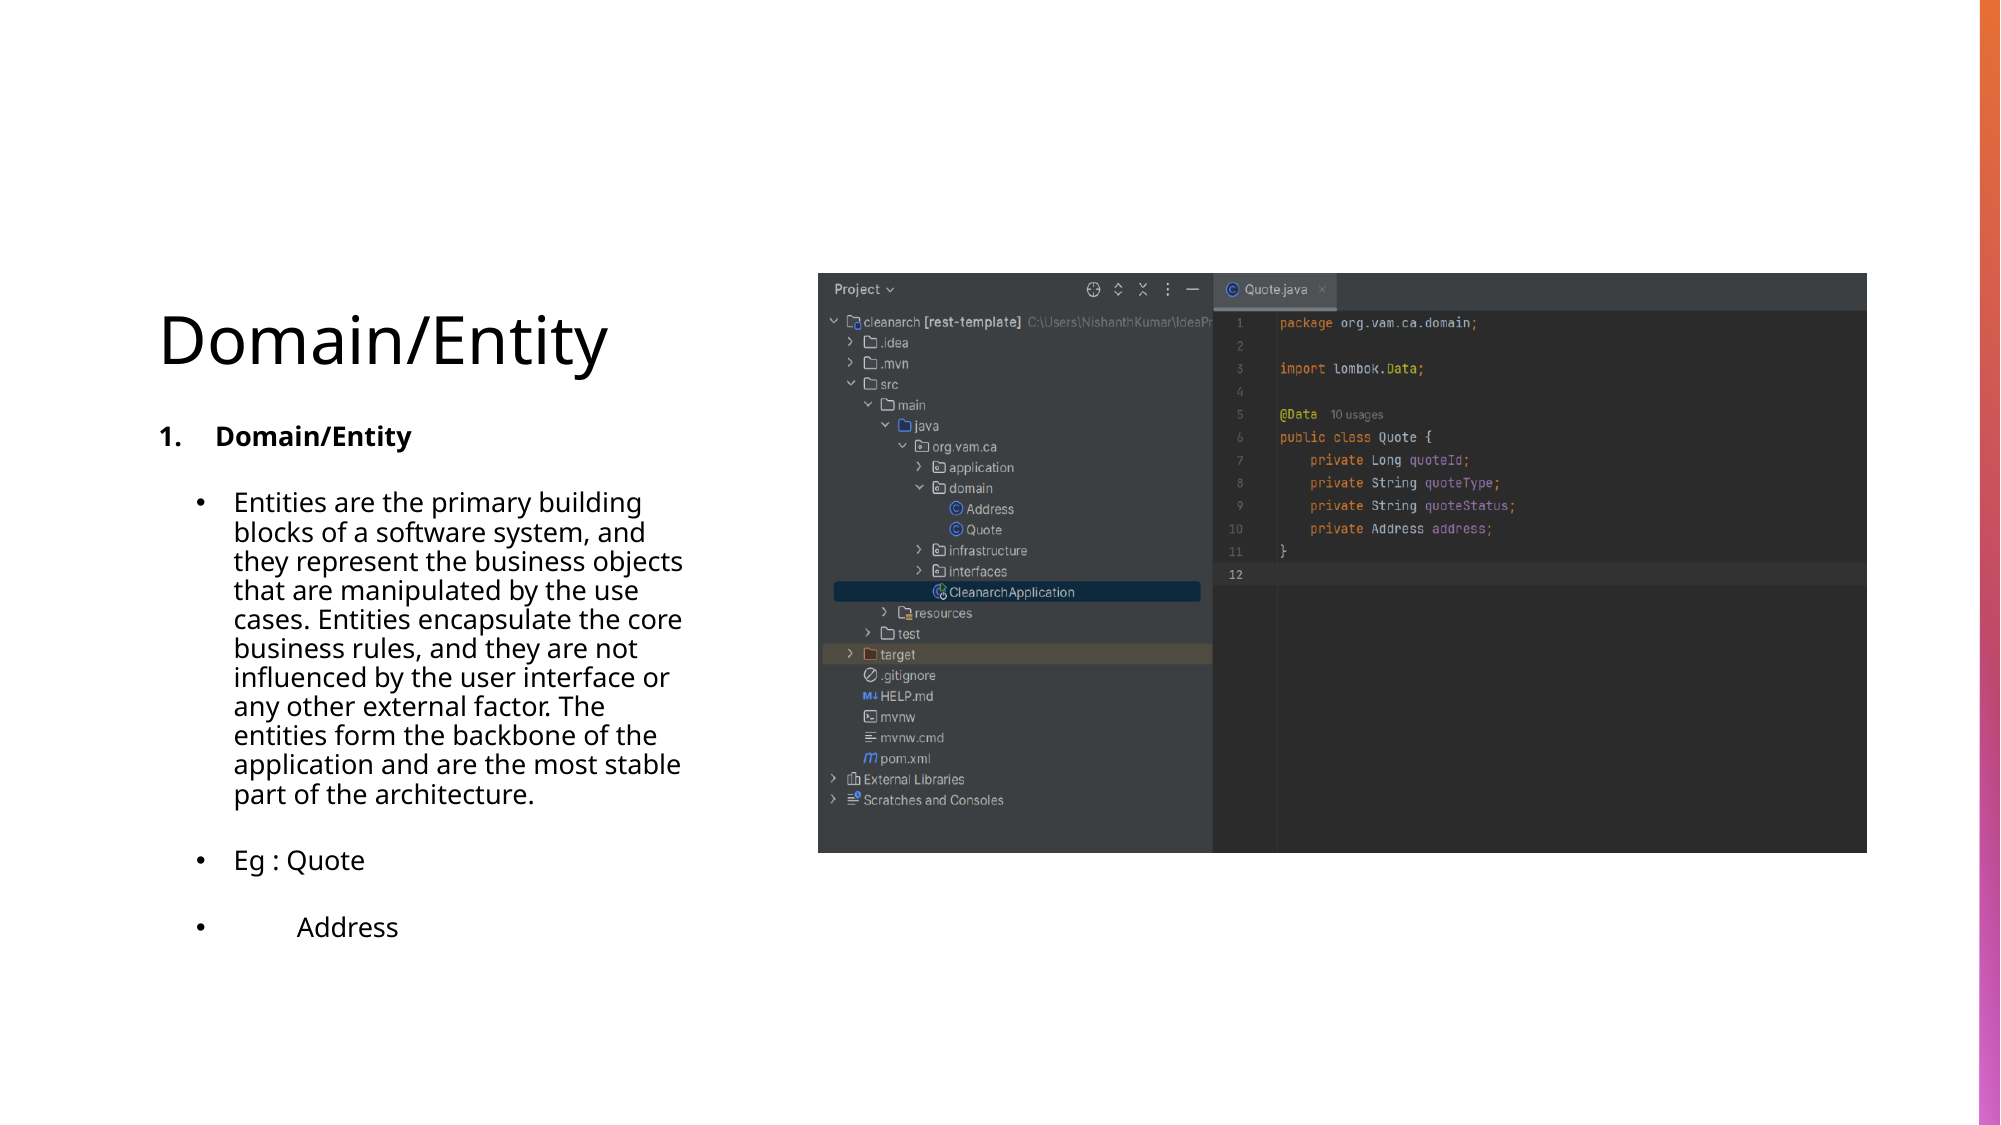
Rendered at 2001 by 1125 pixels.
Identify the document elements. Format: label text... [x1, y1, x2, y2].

picture [817, 273, 1867, 854]
list Domain/Entity Entities are the primary building blocks of a software system, and they represent the business objects that are manipulated by the use cases. Entities encapsulate the core business rules, and they are not influenced by the user interface or any other external factor. The entities form the backbone of the application and are the most stable part of the architecture. Eg : Quote Address [143, 415, 711, 982]
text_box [1979, 0, 2000, 1125]
title Domain/Entity [143, 121, 711, 387]
